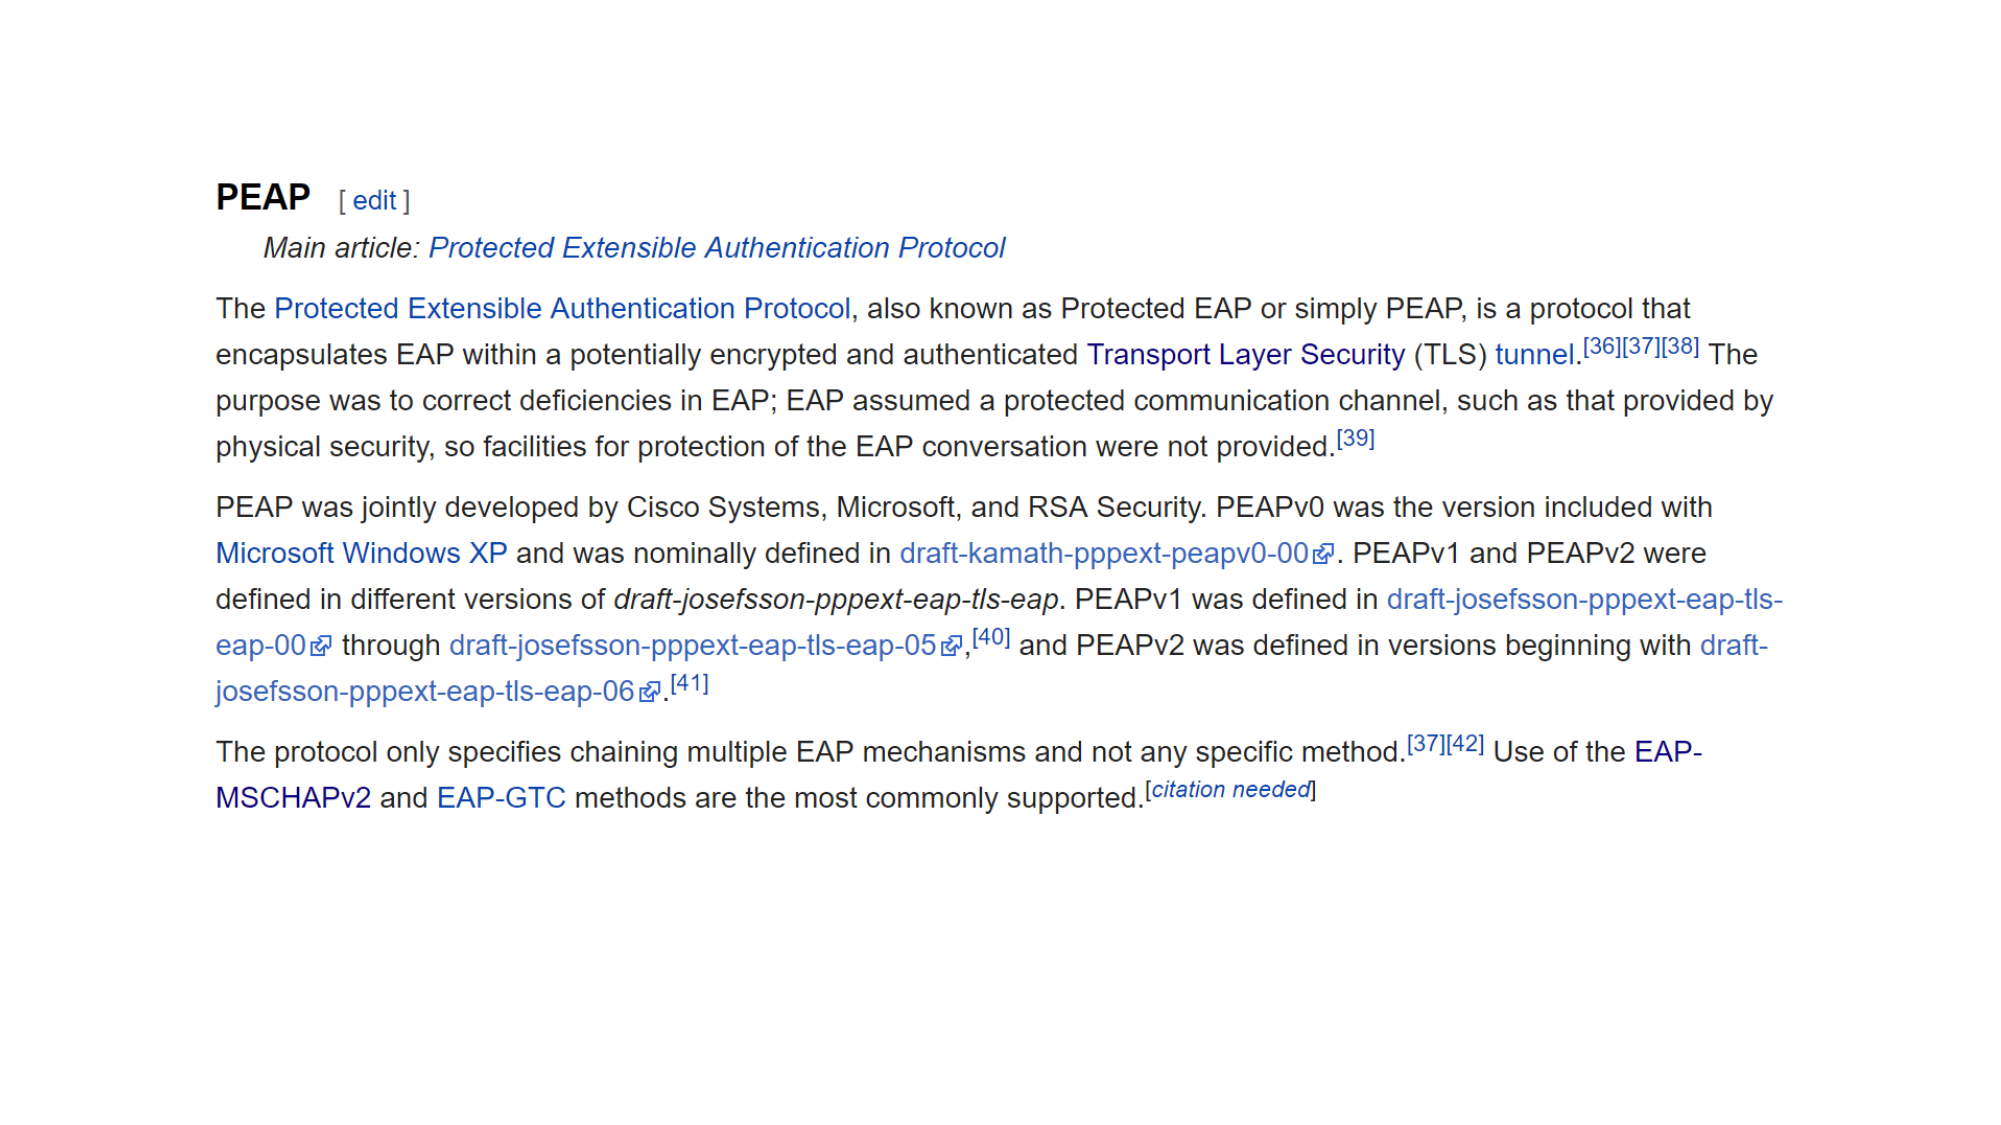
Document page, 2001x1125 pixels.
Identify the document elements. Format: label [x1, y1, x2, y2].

picture [202, 174, 1812, 838]
